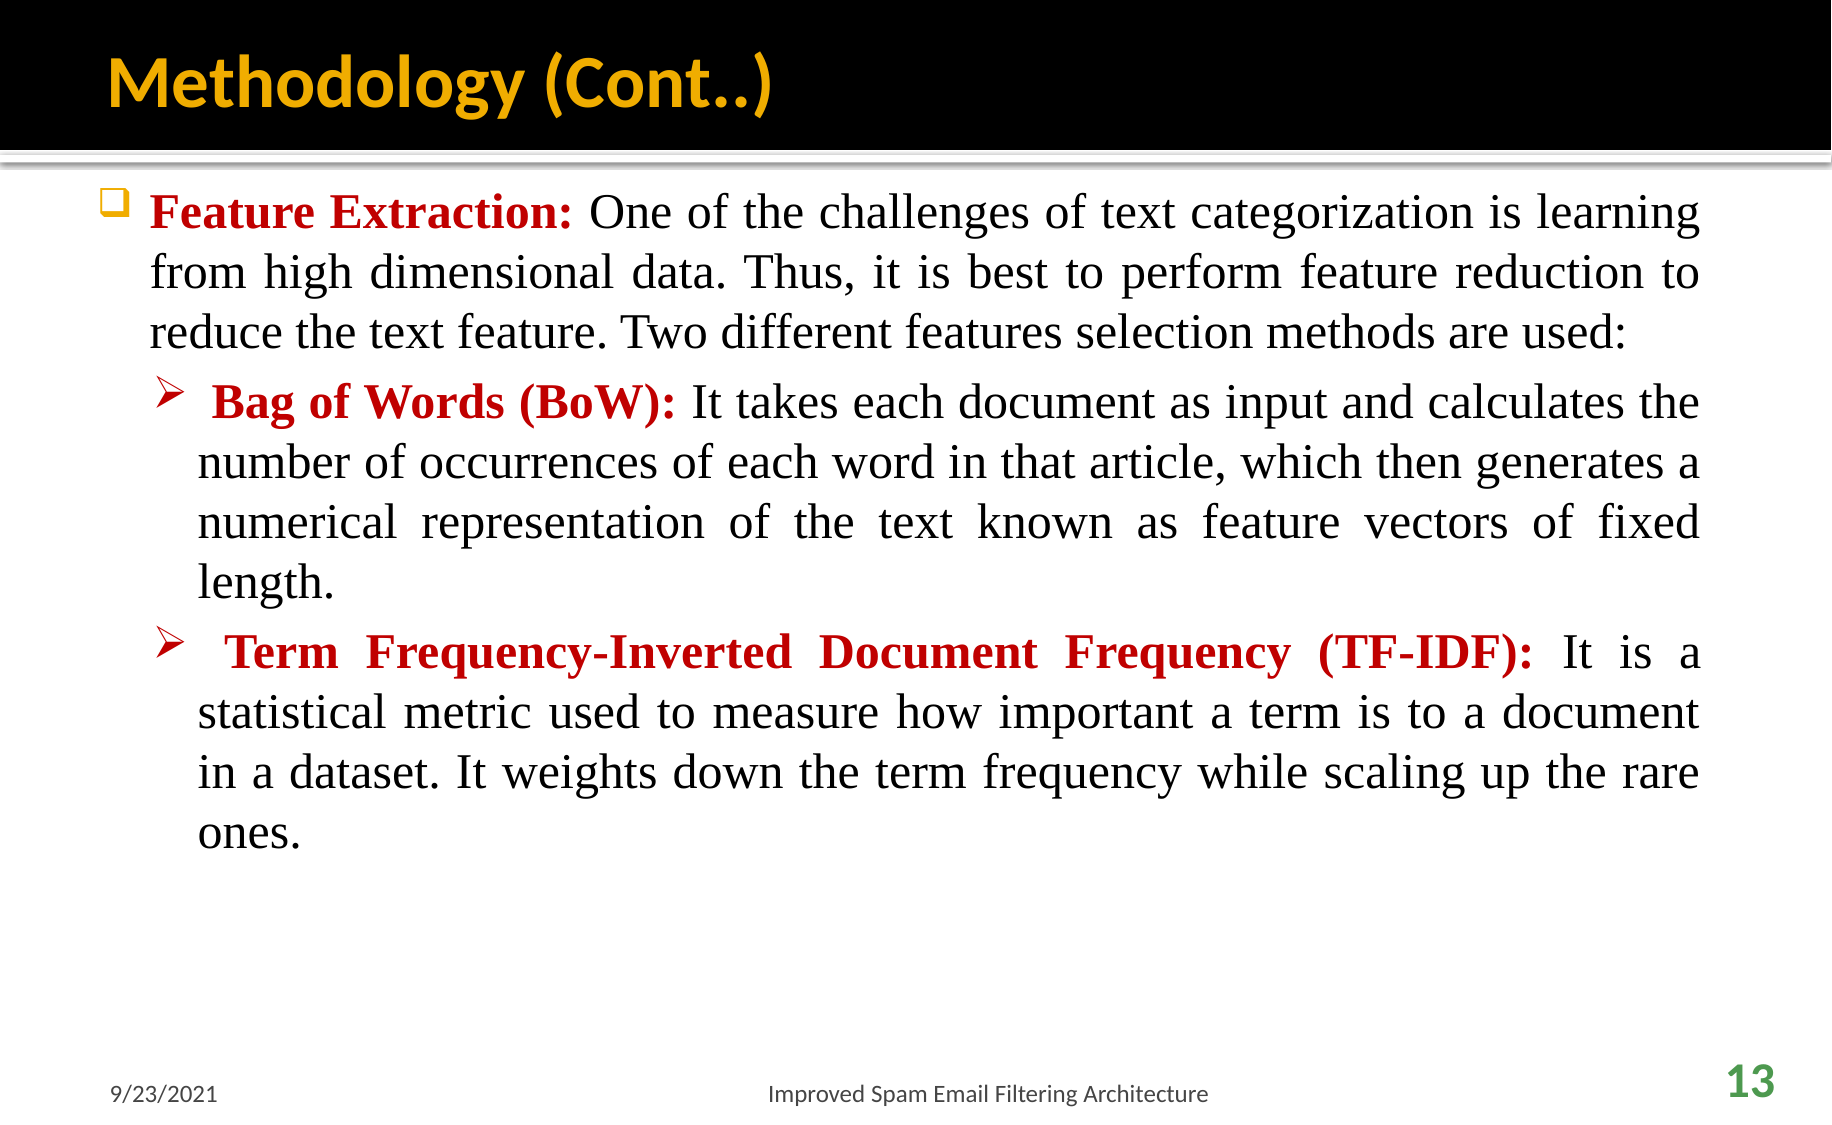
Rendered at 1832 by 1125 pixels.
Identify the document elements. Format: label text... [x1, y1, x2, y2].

list Feature Extraction: One of the challenges of text categorization is learning from high dimensional data. Thus, it is best to perform feature reduction to reduce the text feature. Two different features selection methods are used: Bag of Words (BoW): It takes each document as input and calculates the number of occurrences of each word in that article, which then generates a numerical representation of the text known as feature vectors of fixed length. Term Frequency-Inverted Document Frequency (TF-IDF): It is a statistical metric used to measure how important a term is to a document in a dataset. It weights down the term frequency while scaling up the rare ones. [68, 163, 1717, 1063]
title Methodology (Cont..) [91, 12, 1740, 143]
text_box Improved Spam Email Filtering Architecture [440, 1063, 1544, 1108]
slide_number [91, 1063, 440, 1108]
slide_number 13 [1642, 1062, 1790, 1108]
